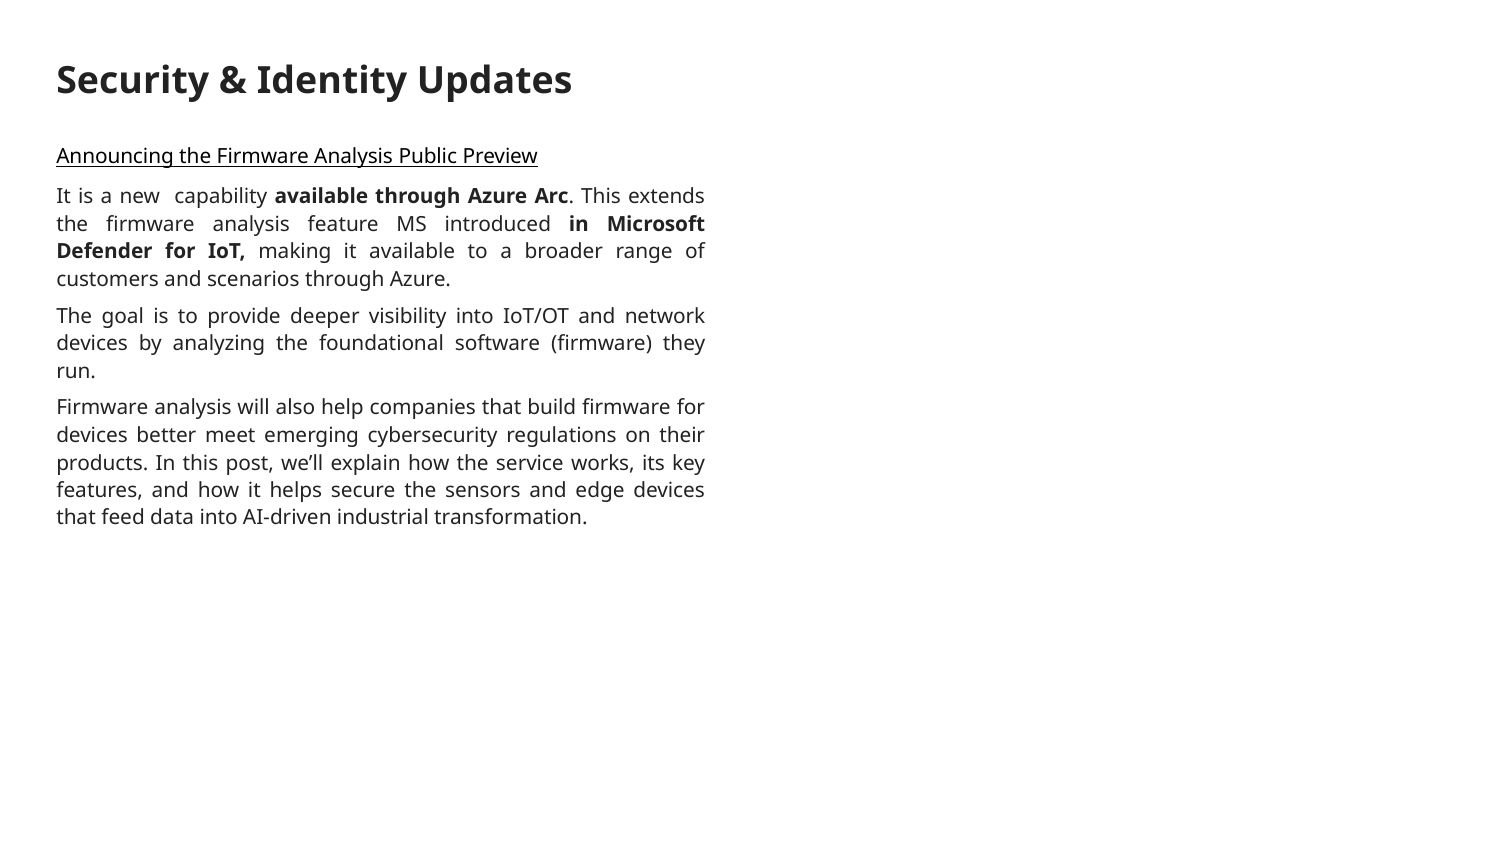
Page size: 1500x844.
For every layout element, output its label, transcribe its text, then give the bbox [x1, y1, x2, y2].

list Announcing the Firmware Analysis Public Preview It is a new capability available through Azure Arc. This extends the firmware analysis feature MS introduced in Microsoft Defender for IoT, making it available to a broader range of customers and scenarios through Azure. The goal is to provide deeper visibility into IoT/OT and network devices by analyzing the foundational software (firmware) they run. Firmware analysis will also help companies that build firmware for devices better meet emerging cybersecurity regulations on their products. In this post, we’ll explain how the service works, its key features, and how it helps secure the sensors and edge devices that feed data into AI-driven industrial transformation. [56, 140, 706, 760]
title Security & Identity Updates [56, 56, 1444, 113]
